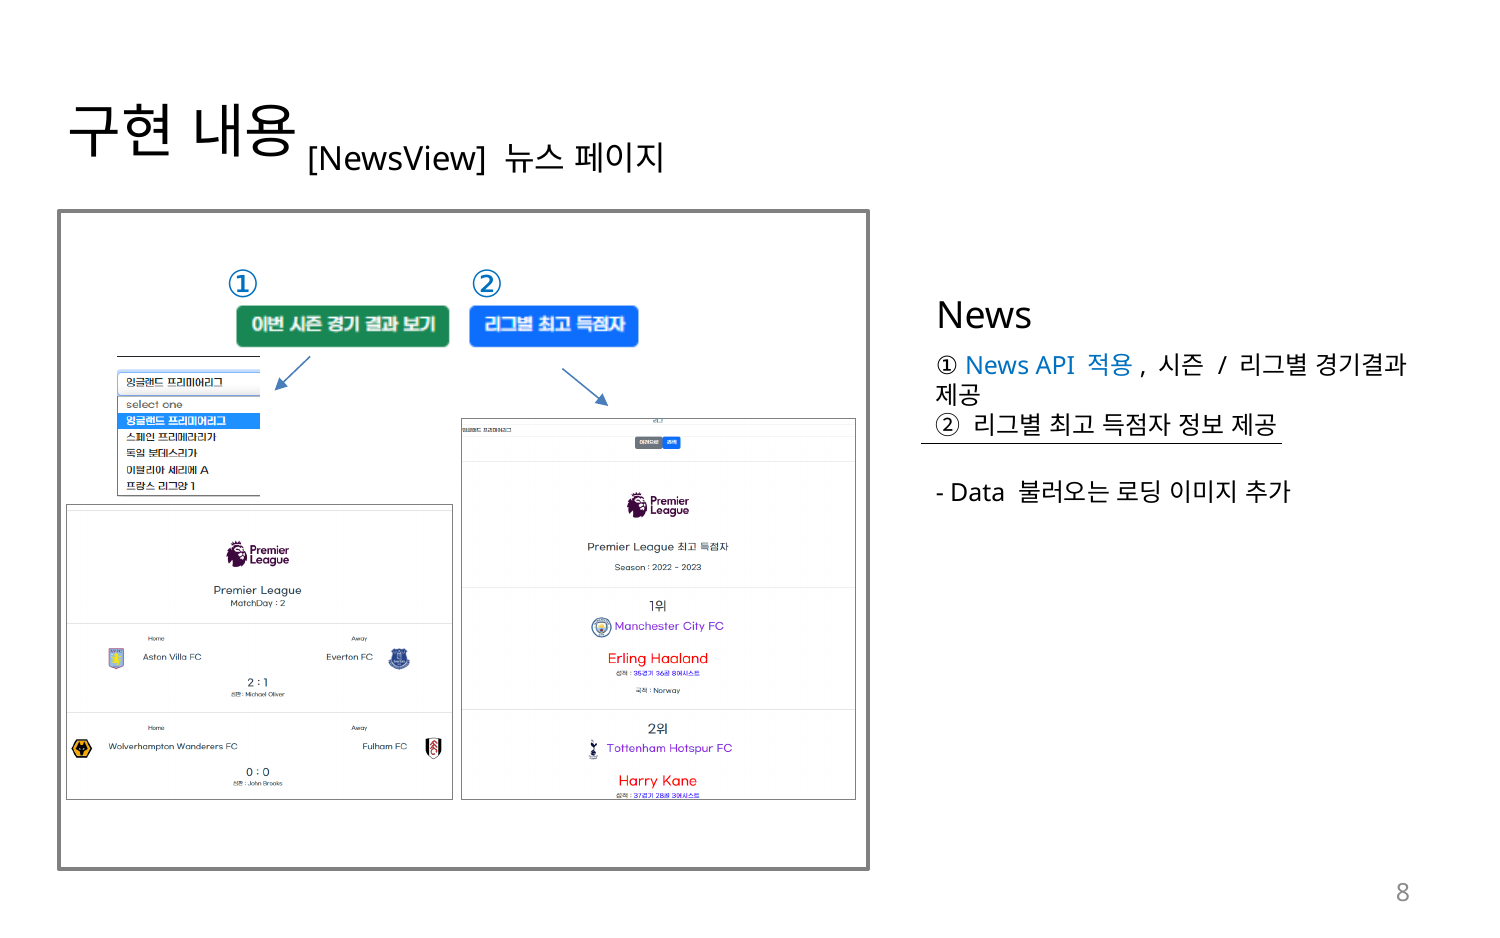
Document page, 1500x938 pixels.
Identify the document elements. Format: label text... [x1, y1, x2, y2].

text_box ② [455, 252, 503, 281]
text_box News [921, 283, 1359, 342]
text_box ① [211, 252, 259, 313]
text_box [NewsView] 뉴스 페이지 [292, 129, 715, 184]
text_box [274, 356, 311, 391]
text_box 구현 내용 [53, 86, 337, 172]
picture [66, 504, 453, 800]
picture [117, 282, 660, 497]
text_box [562, 368, 609, 407]
slide_number 8 [1074, 868, 1425, 919]
picture [461, 418, 856, 800]
text_box ① News API 적용, 시즌 / 리그별 경기결과 제공 ② 리그별 최고 득점자 정보 제공 [921, 342, 1471, 447]
text_box [57, 209, 870, 871]
text_box - Data 불러오는 로딩 이미지 추가 [921, 468, 1376, 514]
